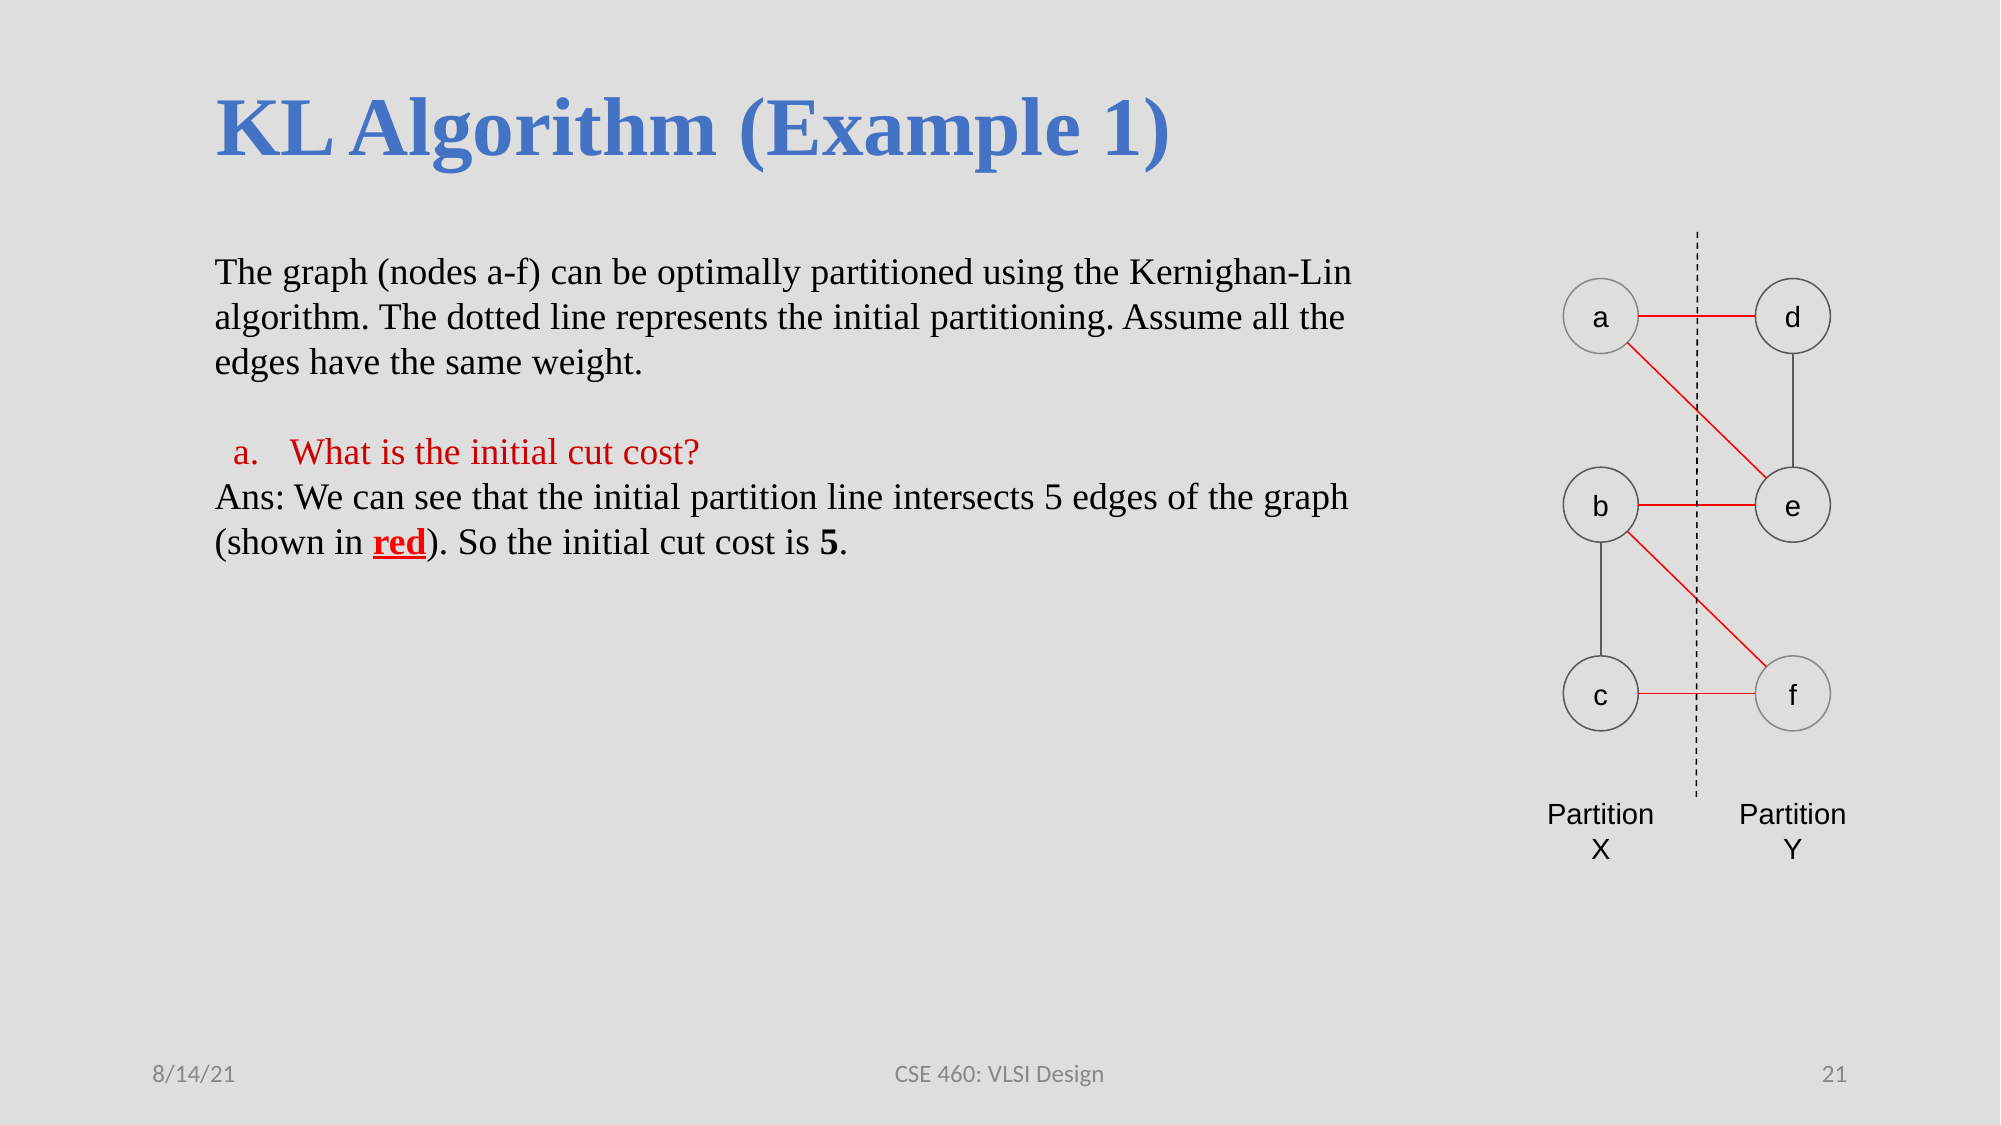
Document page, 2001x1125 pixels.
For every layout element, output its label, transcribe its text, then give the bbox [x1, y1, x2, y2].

footer CSE 460: VLSI Design [662, 1042, 1338, 1103]
text_box [1563, 467, 1639, 543]
text_box [1563, 656, 1639, 731]
text_box Partition Y [1723, 780, 1863, 880]
text_box [1563, 278, 1639, 354]
slide_number ‹#› [1412, 1042, 1863, 1103]
text_box [1755, 467, 1831, 543]
text_box Partition X [1531, 780, 1671, 880]
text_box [1703, 530, 1767, 668]
title KL Algorithm (Example 1) [199, 72, 1692, 190]
text_box [1755, 655, 1831, 731]
text_box [1755, 278, 1831, 354]
text_box The graph (nodes a-f) can be optimally partitioned using the Kernighan-Lin algorithm. The dotted line represents the initial partitioning. Assume all the edges have the same weight. What is the initial cut cost? Ans: We can see that the initial partition line intersects 5 edges of the graph (shown in red). So the initial cut cost is 5. [199, 231, 1376, 577]
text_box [1703, 342, 1767, 479]
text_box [1627, 530, 1691, 668]
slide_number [137, 1042, 588, 1103]
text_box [1627, 342, 1691, 479]
